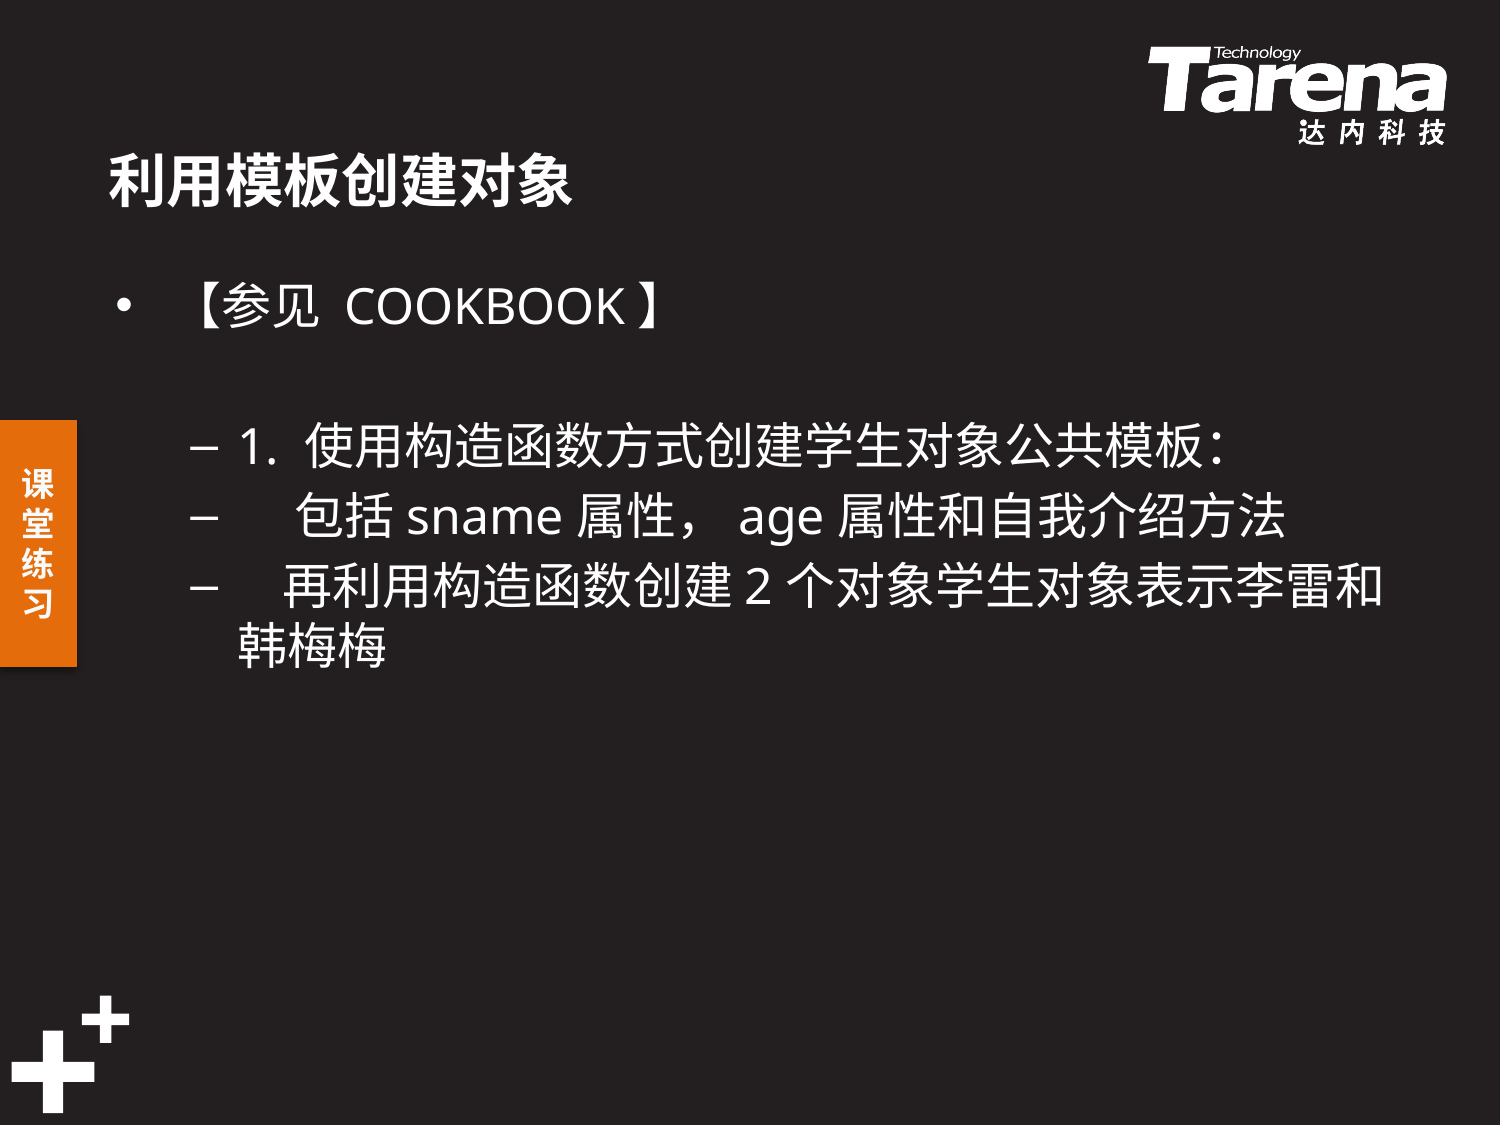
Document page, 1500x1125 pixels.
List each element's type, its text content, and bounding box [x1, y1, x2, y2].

list 【参见 COOKBOOK】 1. 使用构造函数方式创建学生对象公共模板： 包括sname属性，age属性和自我介绍方法 再利用构造函数创建2个对象学生对象表示李雷和韩梅梅 [100, 267, 1436, 1059]
picture [1148, 46, 1447, 145]
title 利用模板创建对象 [93, 93, 1020, 266]
